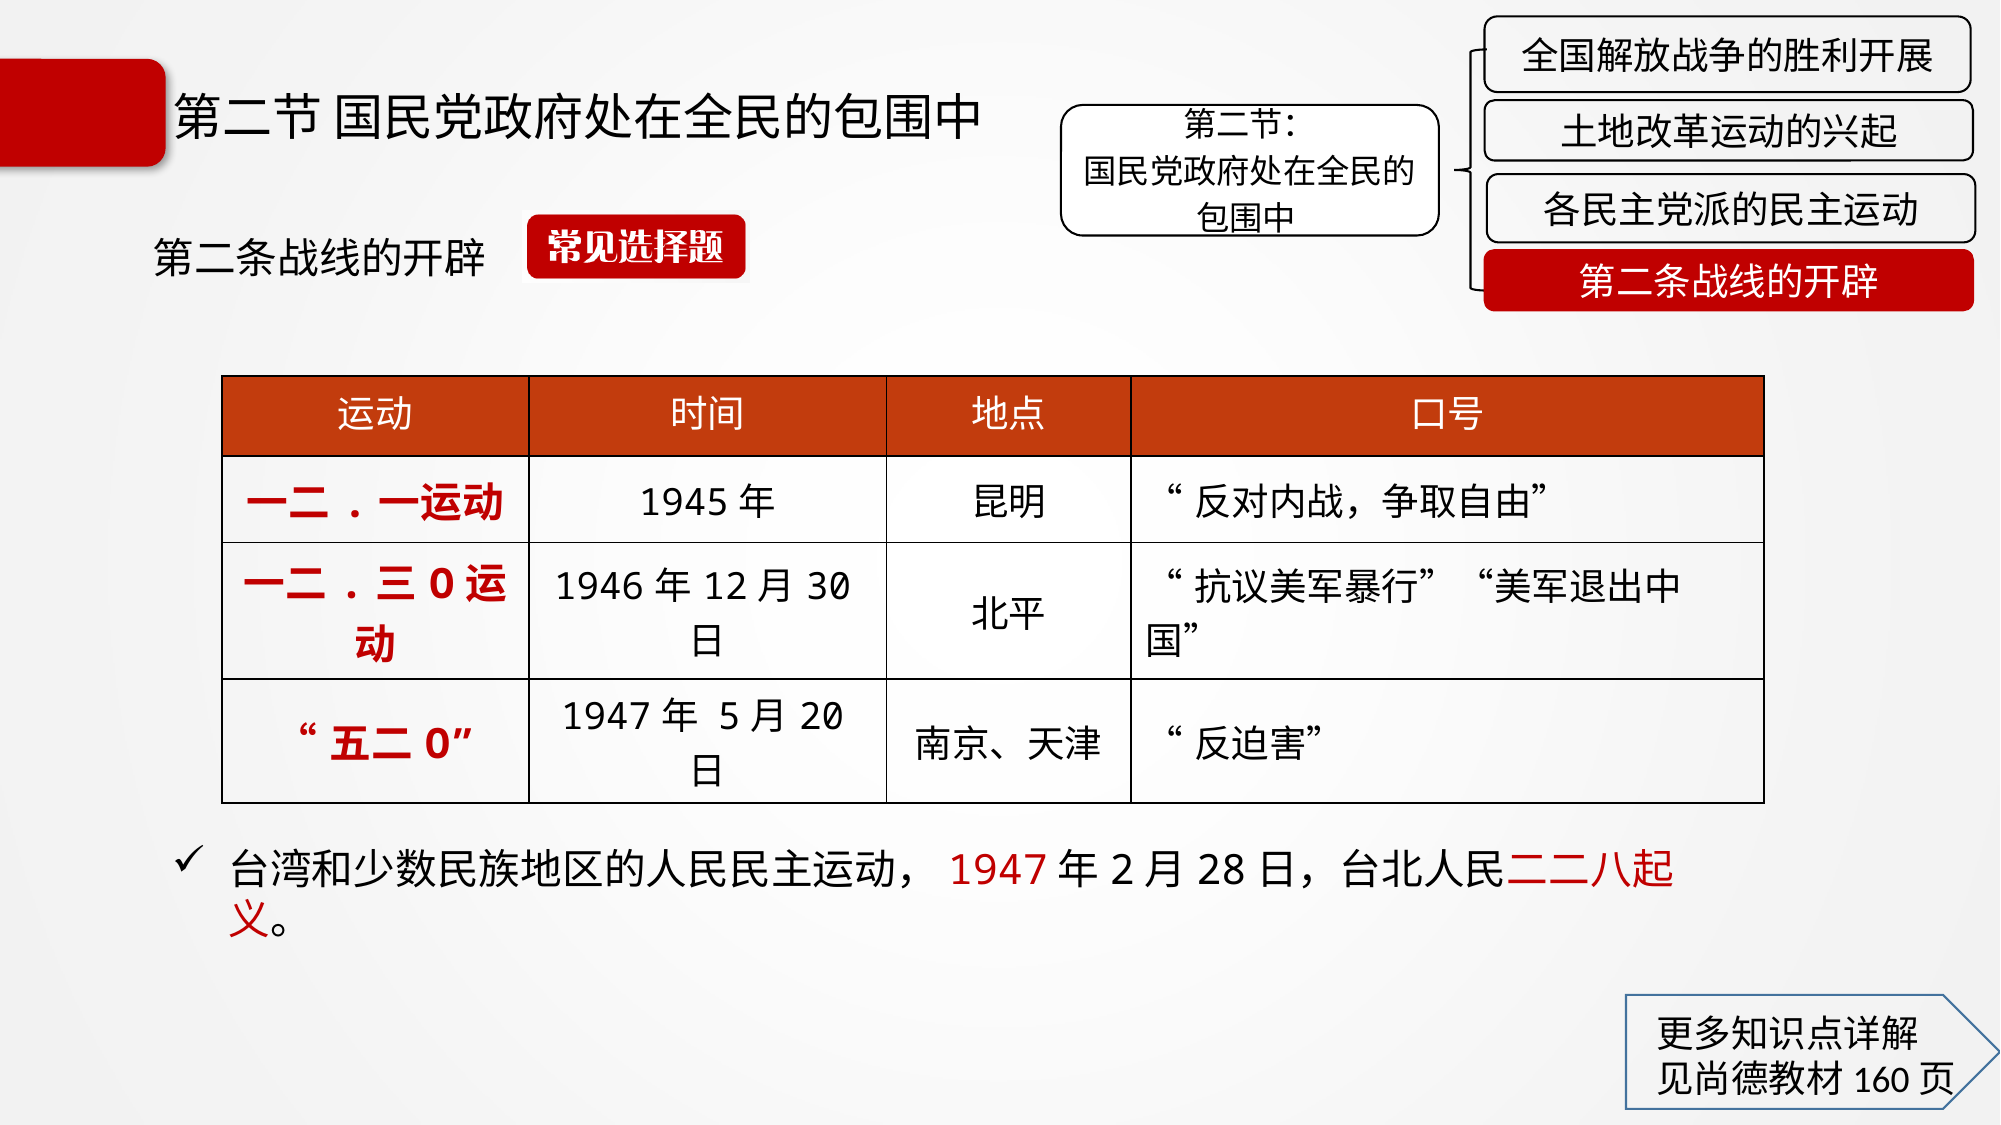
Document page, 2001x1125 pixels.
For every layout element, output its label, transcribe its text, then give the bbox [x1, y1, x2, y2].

table_cell 一二.三O运动 [223, 543, 528, 678]
table_cell “抗议美军暴行”“美军退出中国” [1132, 543, 1763, 678]
list 第二条战线的开辟 [137, 193, 1863, 808]
table_cell 1947年 5月20日 [530, 680, 886, 802]
text_box 台湾和少数民族地区的人民民主运动，1947年2月28日，台北人民二二八起义。 [157, 835, 1710, 950]
text_box [1971, 1021, 2000, 1083]
table_header 时间 [530, 377, 886, 455]
table_cell “反对内战，争取自由” [1132, 457, 1763, 542]
table_cell 1946年12月30日 [530, 543, 886, 678]
table_cell 昆明 [887, 457, 1130, 542]
table_header 运动 [223, 377, 528, 455]
title 第二节 国民党政府处在全民的包围中 [157, 74, 1060, 164]
table_cell “反迫害” [1132, 680, 1763, 802]
table_cell 北平 [887, 543, 1130, 678]
table_header 口号 [1132, 377, 1763, 455]
picture [0, 0, 2000, 1125]
table_cell 一二.一运动 [223, 457, 528, 542]
table_cell 南京、天津 [887, 680, 1130, 802]
table_cell 1945年 [530, 457, 886, 542]
picture [522, 210, 750, 283]
table_cell “五二O” [223, 680, 528, 802]
text_box 更多知识点详解 见尚德教材160页 [1641, 1002, 1971, 1108]
table_header 地点 [887, 377, 1130, 455]
text_box [1624, 993, 1952, 1110]
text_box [1060, 16, 1976, 311]
